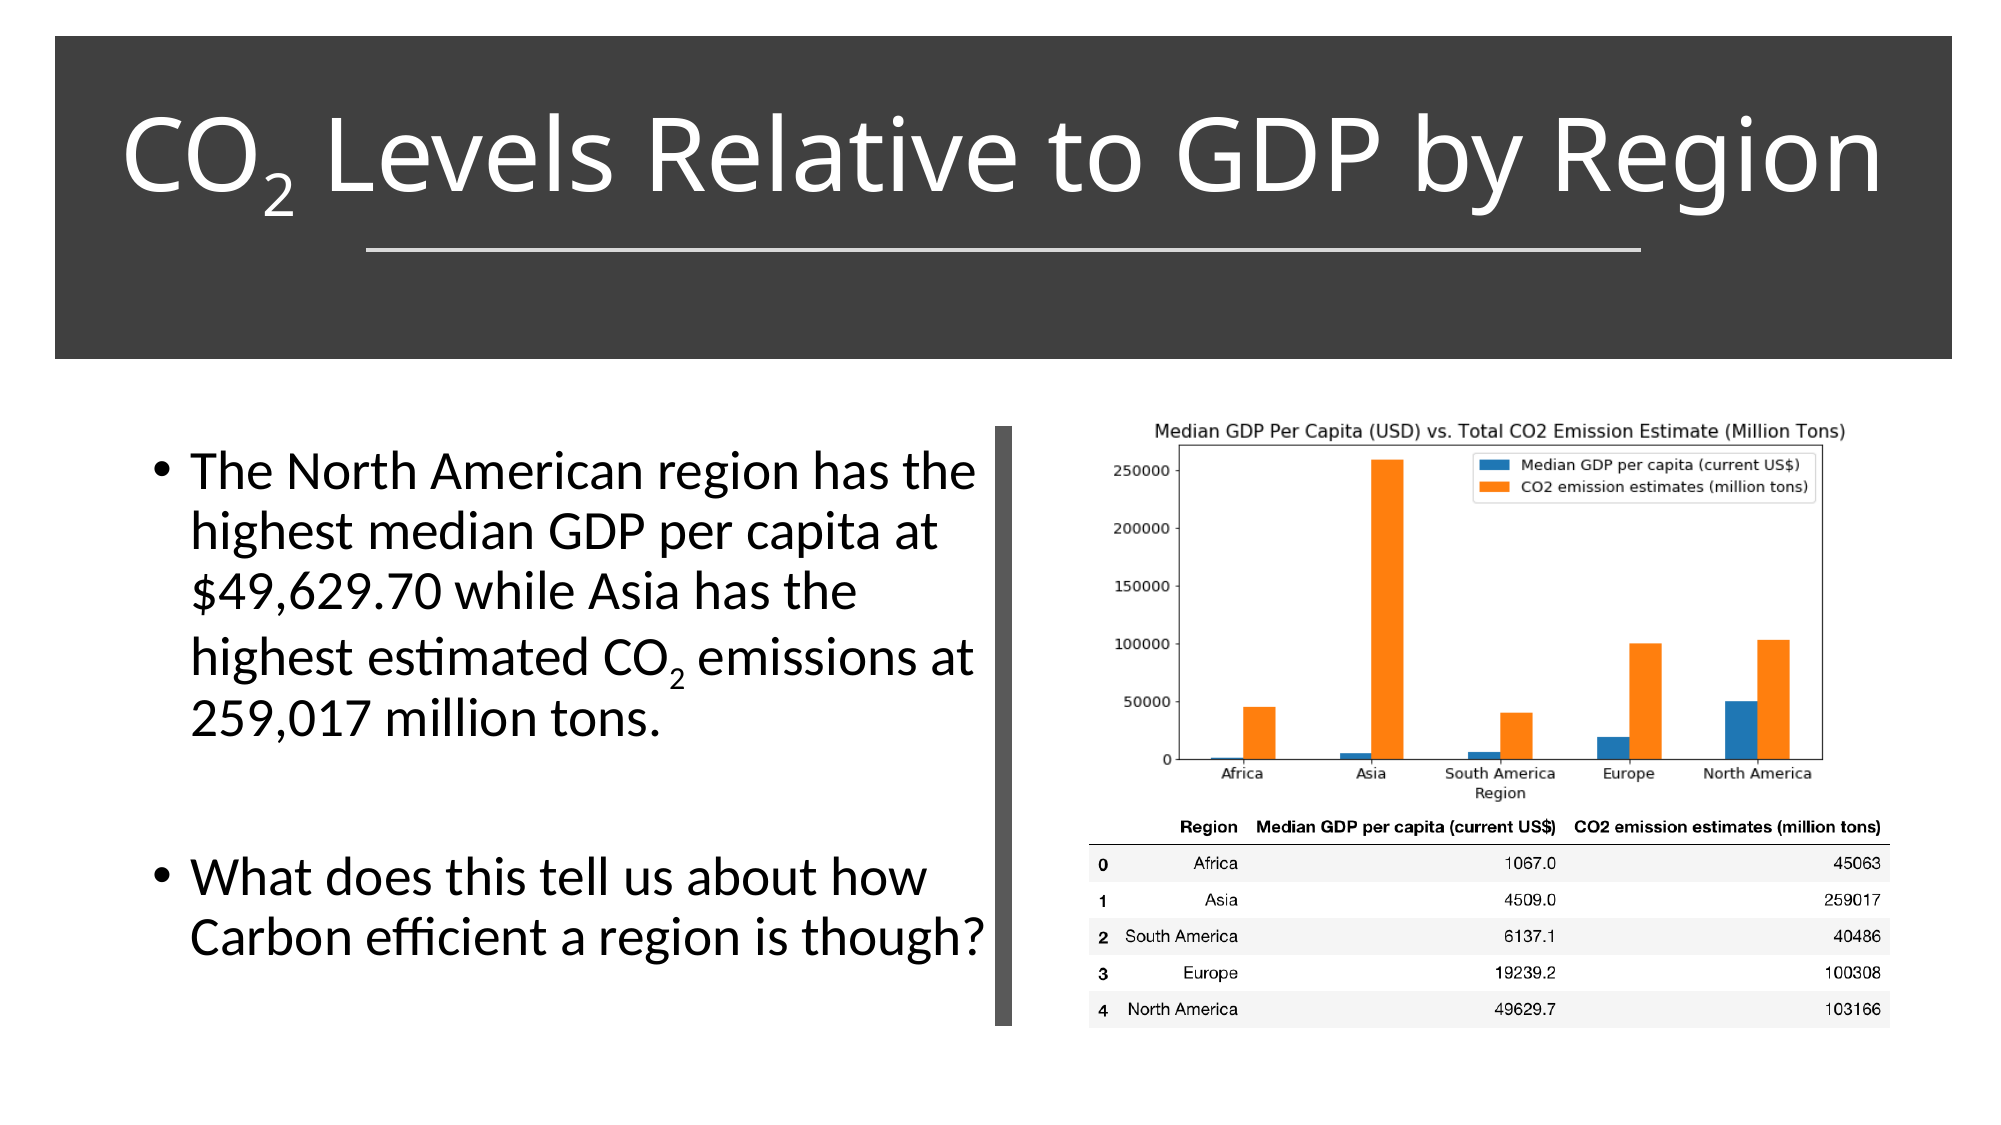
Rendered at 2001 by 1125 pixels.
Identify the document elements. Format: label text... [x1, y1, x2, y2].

text_box [64, 45, 1942, 350]
picture [1075, 395, 1905, 1032]
title CO2 Levels Relative to GDP by Region [89, 71, 1917, 224]
list The North American region has the highest median GDP per capita at $49,629.70 while Asia has the highest estimated CO2 emissions at 259,017 million tons. What does this tell us about how Carbon efficient a region is though? [137, 348, 1004, 1014]
